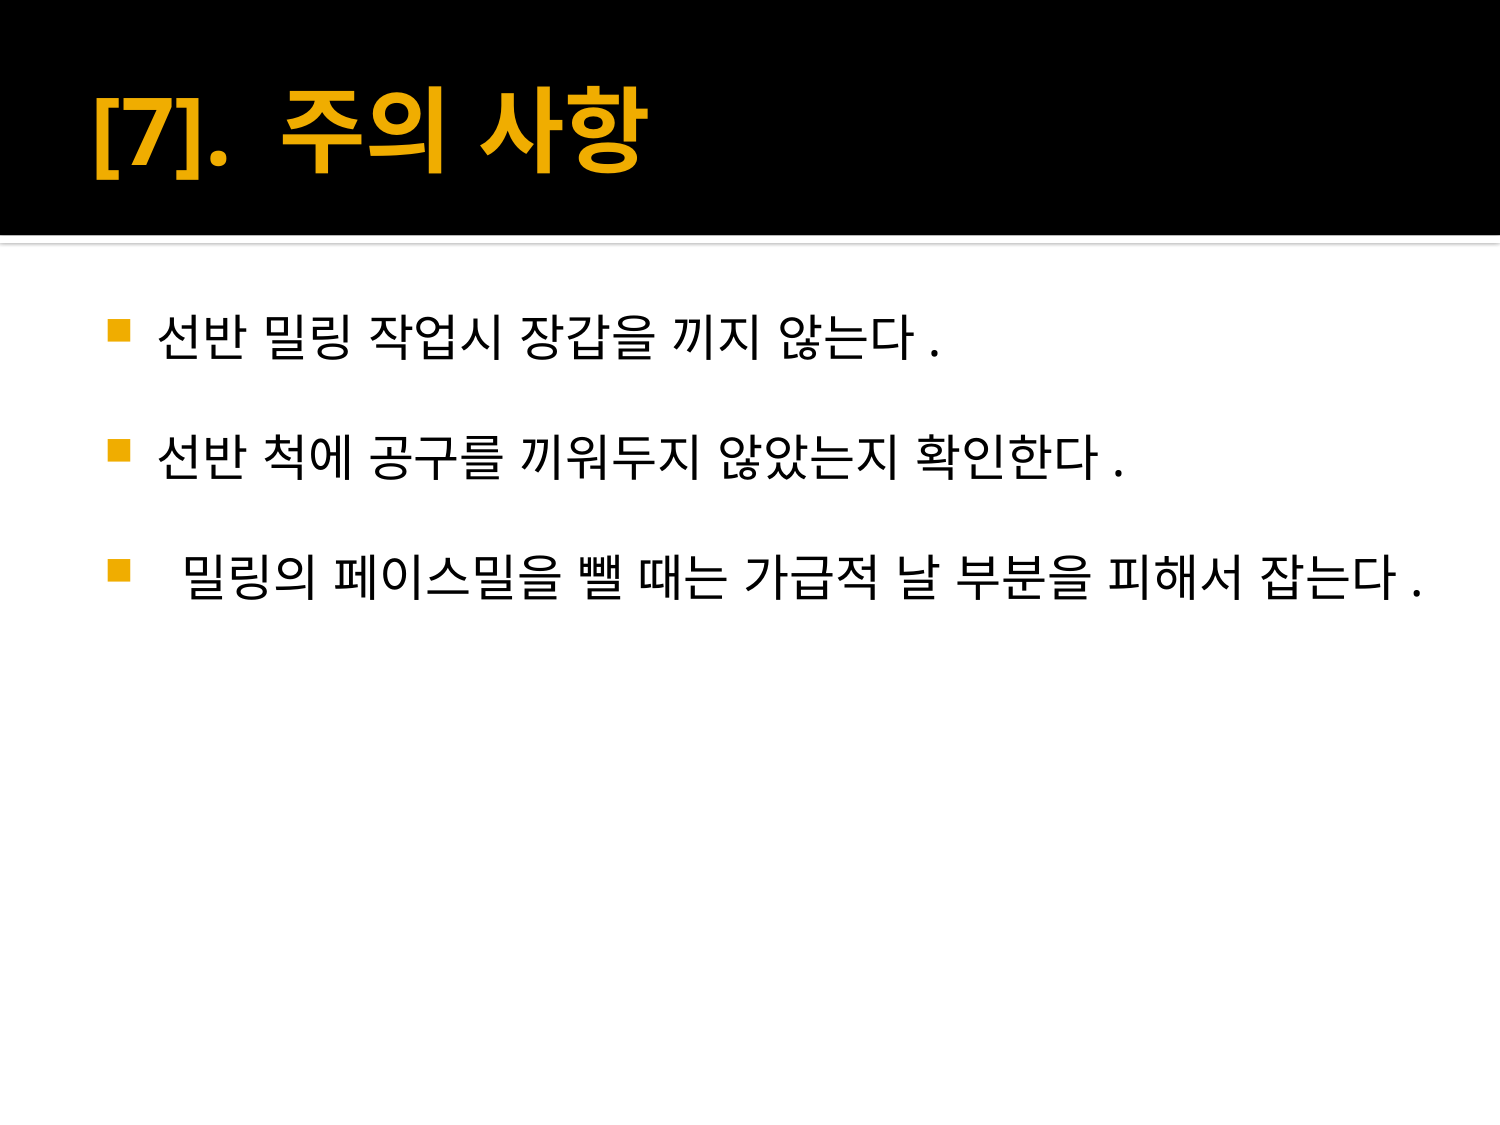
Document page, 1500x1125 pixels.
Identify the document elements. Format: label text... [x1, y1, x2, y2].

list 선반 밀링 작업시 장갑을 끼지 않는다. 선반 척에 공구를 끼워두지 않았는지 확인한다. 밀링의 페이스밀을 뺄 때는 가급적 날 부분을 피해서 잡는다. [75, 291, 1425, 1050]
title [7]. 주의 사항 [75, 25, 1425, 231]
